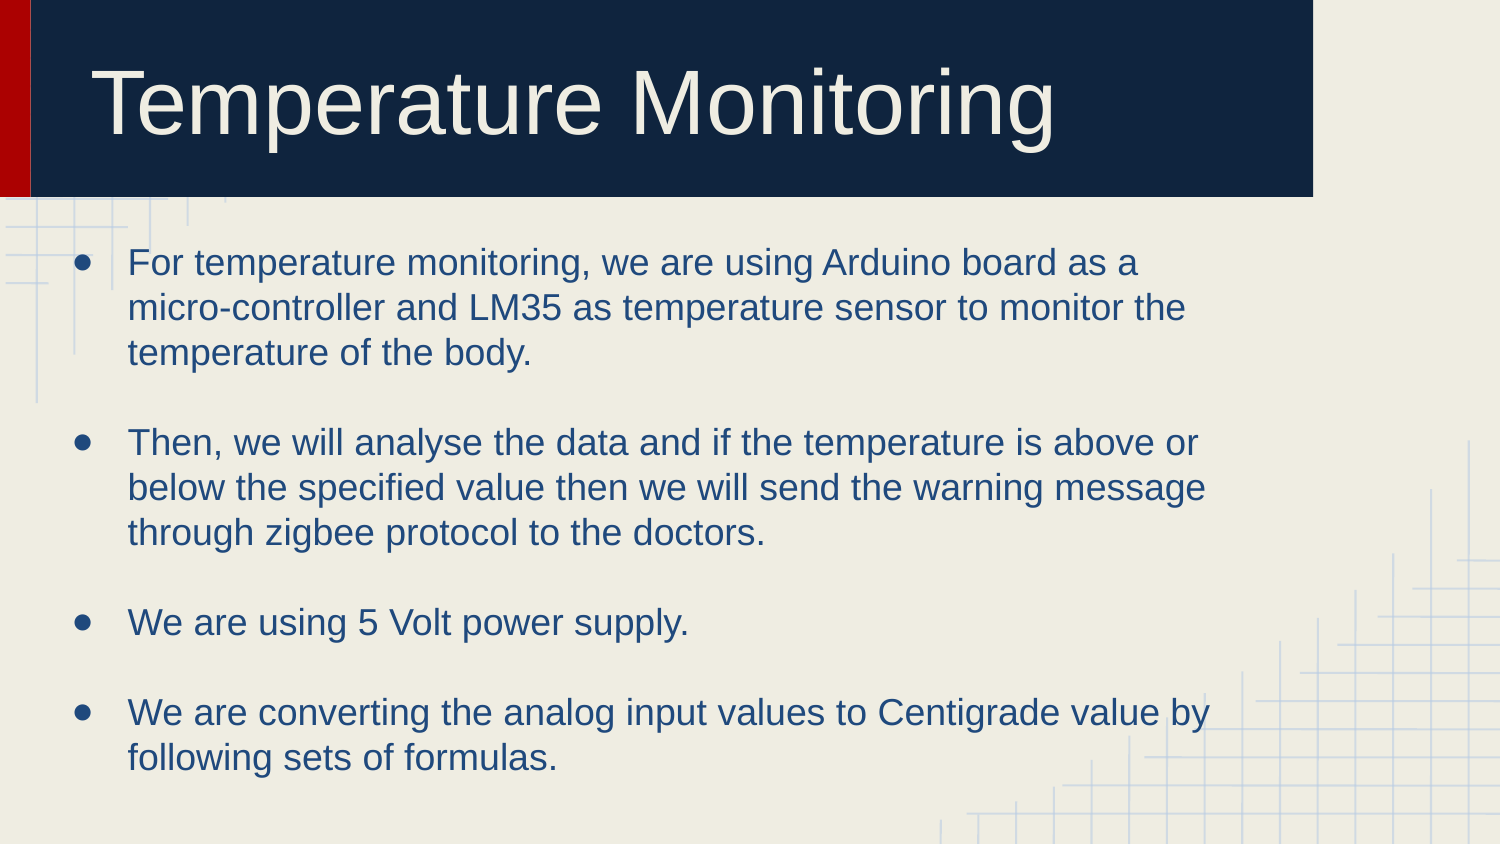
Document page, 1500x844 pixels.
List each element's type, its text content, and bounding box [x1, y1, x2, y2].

list For temperature monitoring, we are using Arduino board as a micro-controller and LM35 as temperature sensor to monitor the temperature of the body. Then, we will analyse the data and if the temperature is above or below the specified value then we will send the warning message through zigbee protocol to the doctors. We are using 5 Volt power supply. We are converting the analog input values to Centigrade value by following sets of formulas. [37, 223, 1238, 819]
title Temperature Monitoring [75, 0, 1276, 168]
